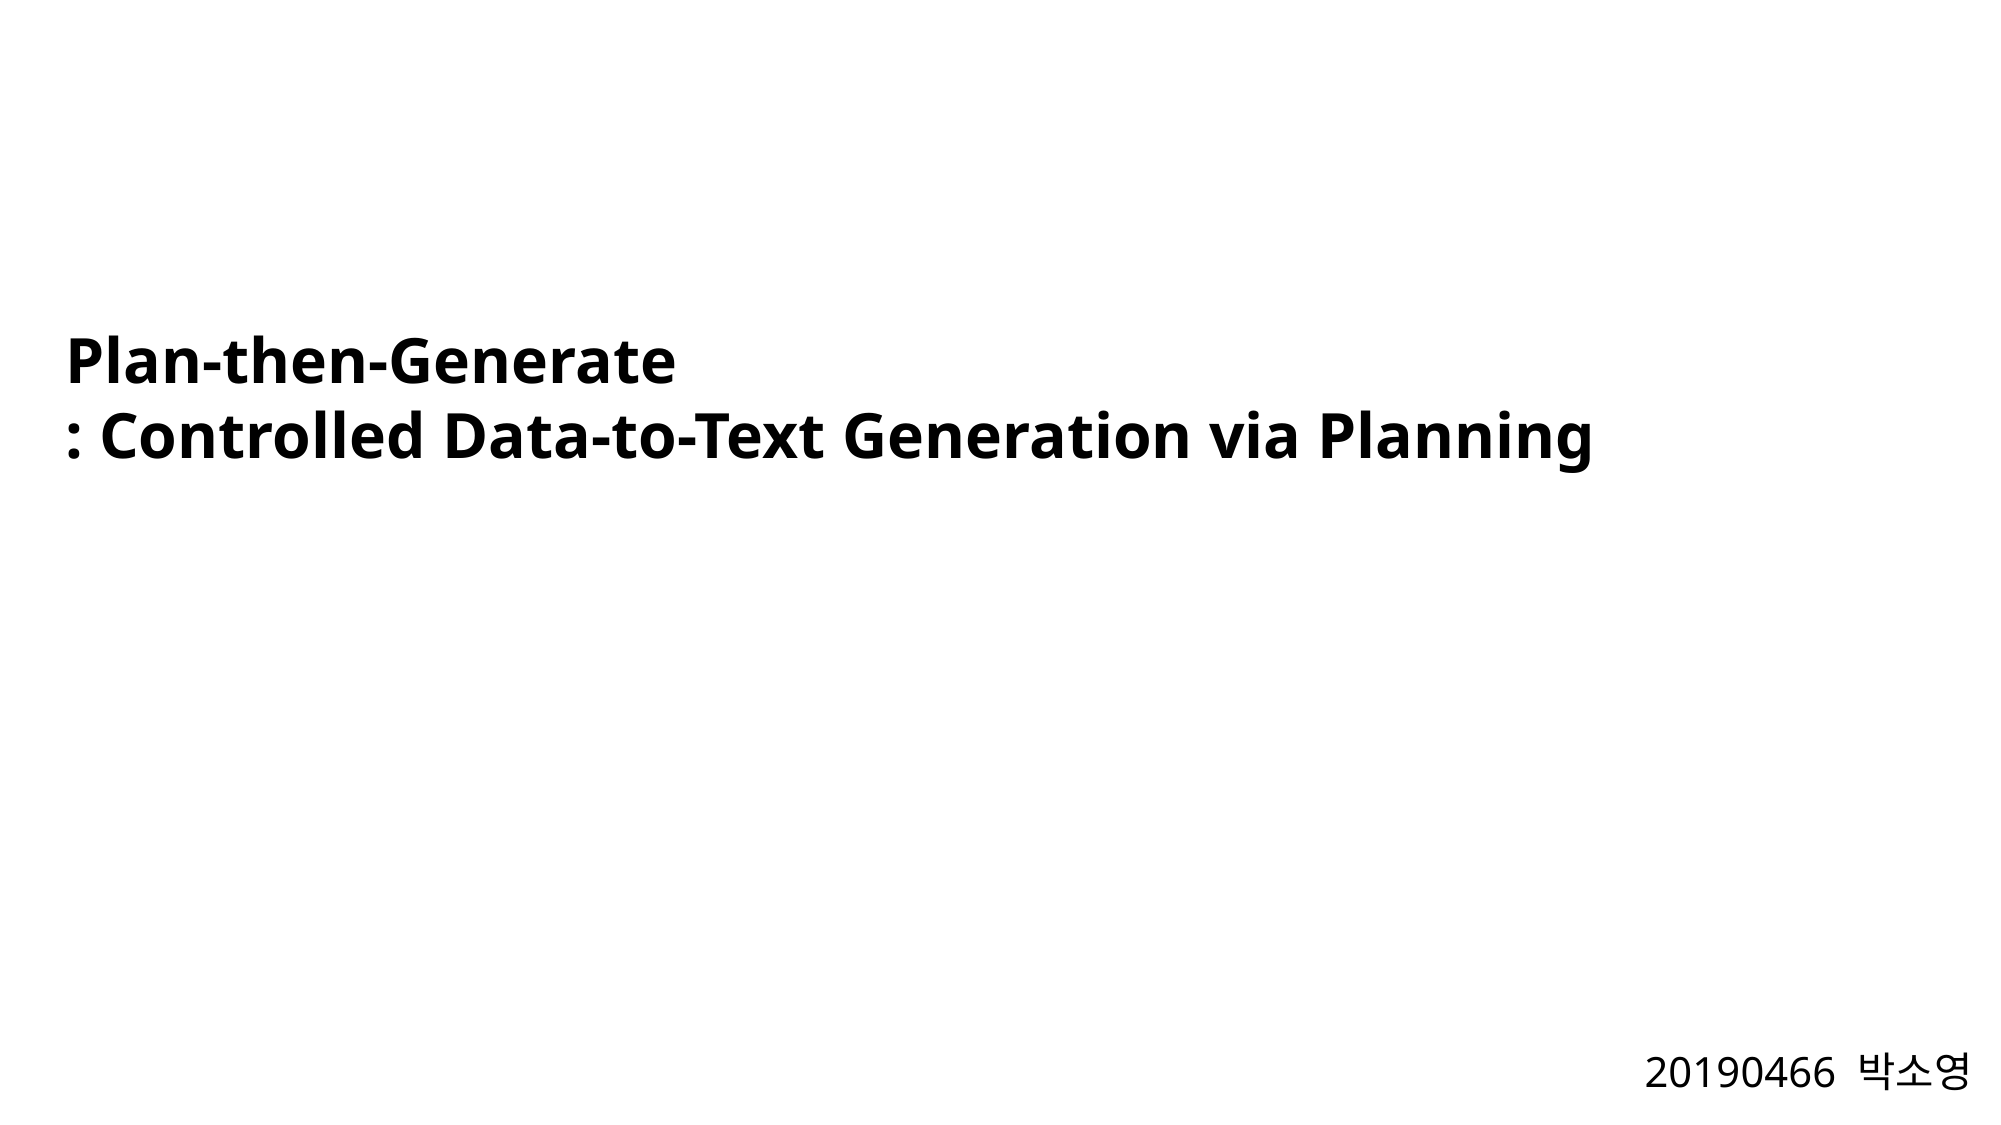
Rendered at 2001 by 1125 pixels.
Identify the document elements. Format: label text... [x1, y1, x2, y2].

text_box Plan-then-Generate : Controlled Data-to-Text Generation via Planning [50, 313, 1612, 479]
text_box 20190466 박소영 [1629, 1038, 1988, 1104]
